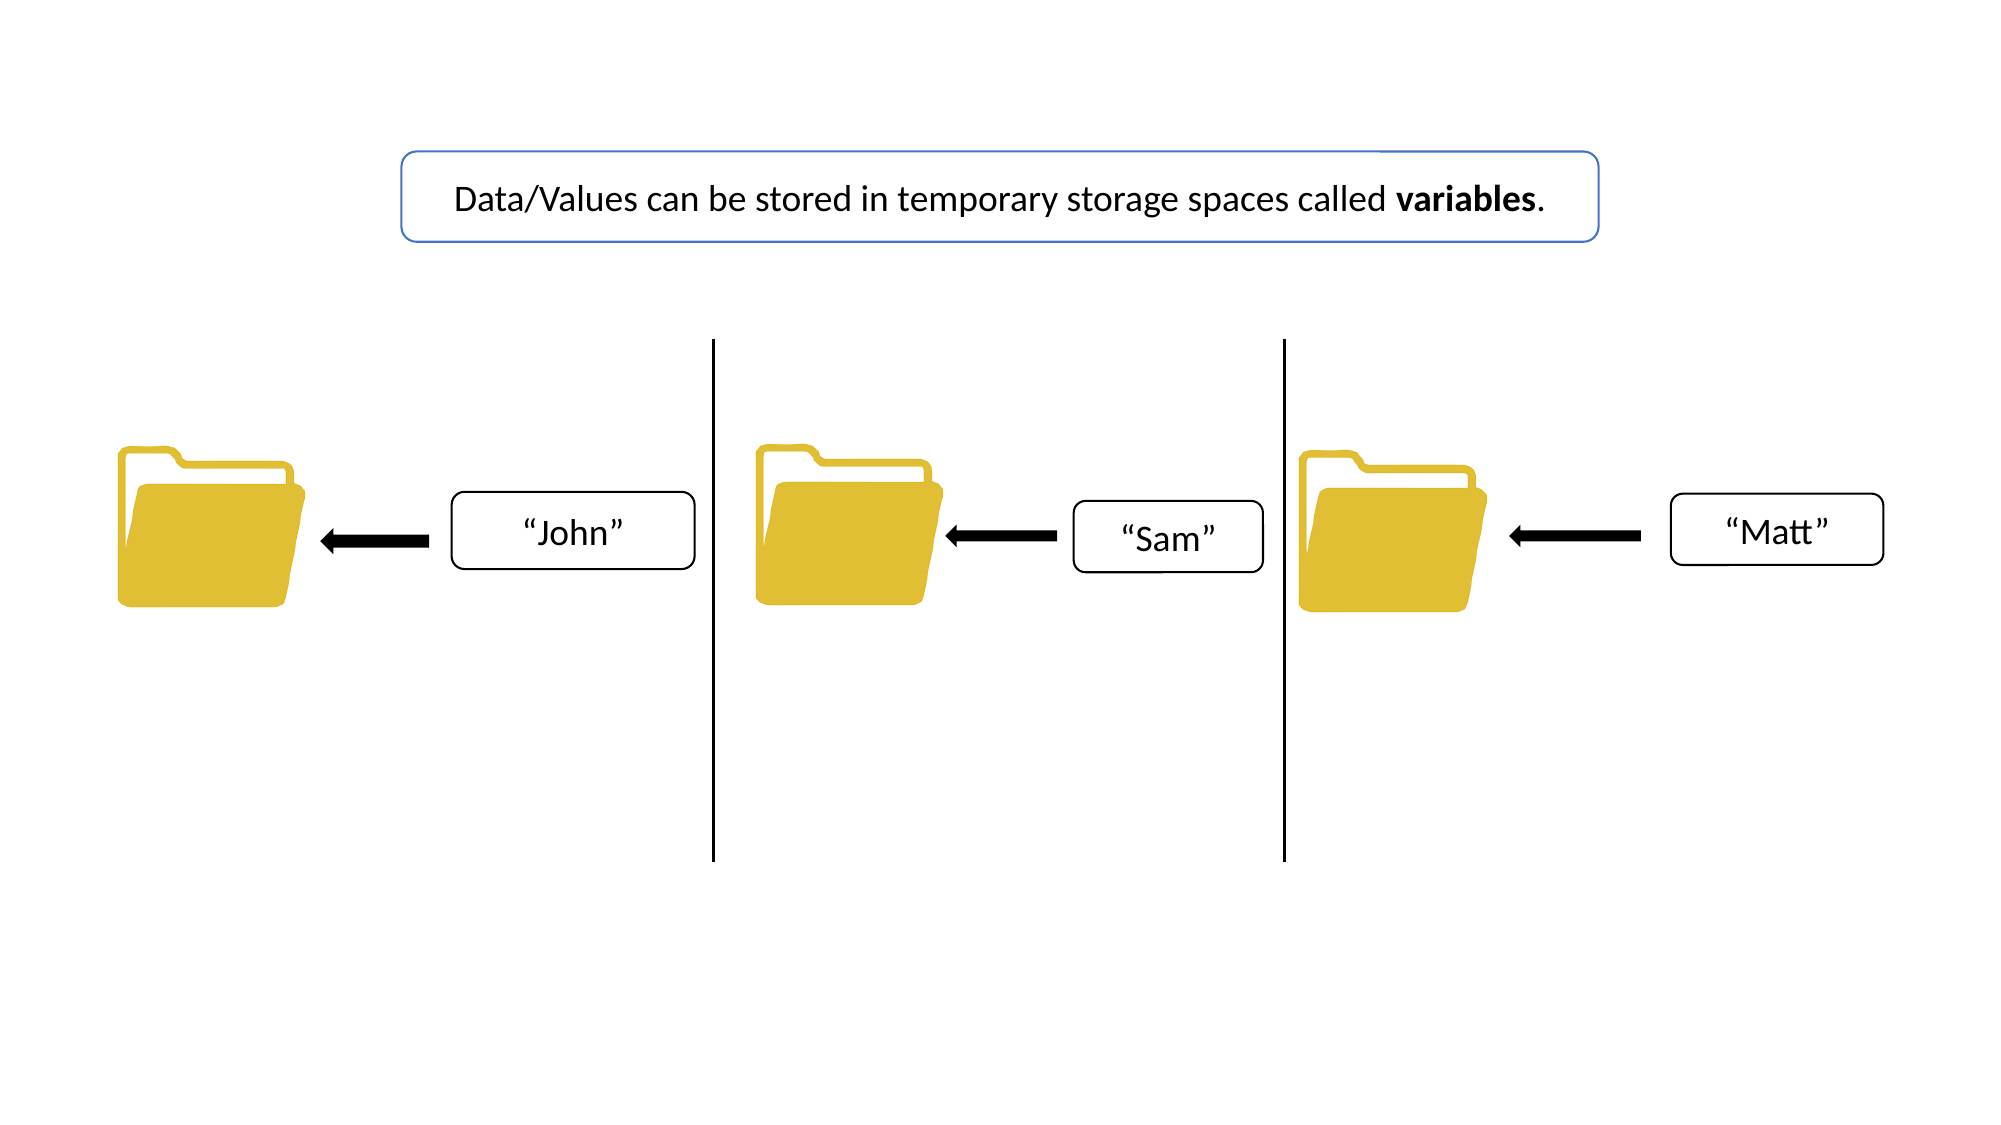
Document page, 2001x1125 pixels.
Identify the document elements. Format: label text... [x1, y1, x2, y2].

text_box [1509, 524, 1641, 548]
text_box [320, 527, 430, 555]
picture [1297, 435, 1488, 626]
text_box “John” [450, 490, 696, 571]
text_box Data/Values can be stored in temporary storage spaces called variables. [400, 150, 1600, 243]
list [116, 431, 306, 621]
picture [754, 429, 944, 619]
text_box [945, 524, 1058, 548]
text_box “Sam” [1072, 499, 1265, 574]
text_box “Matt” [1669, 492, 1885, 567]
